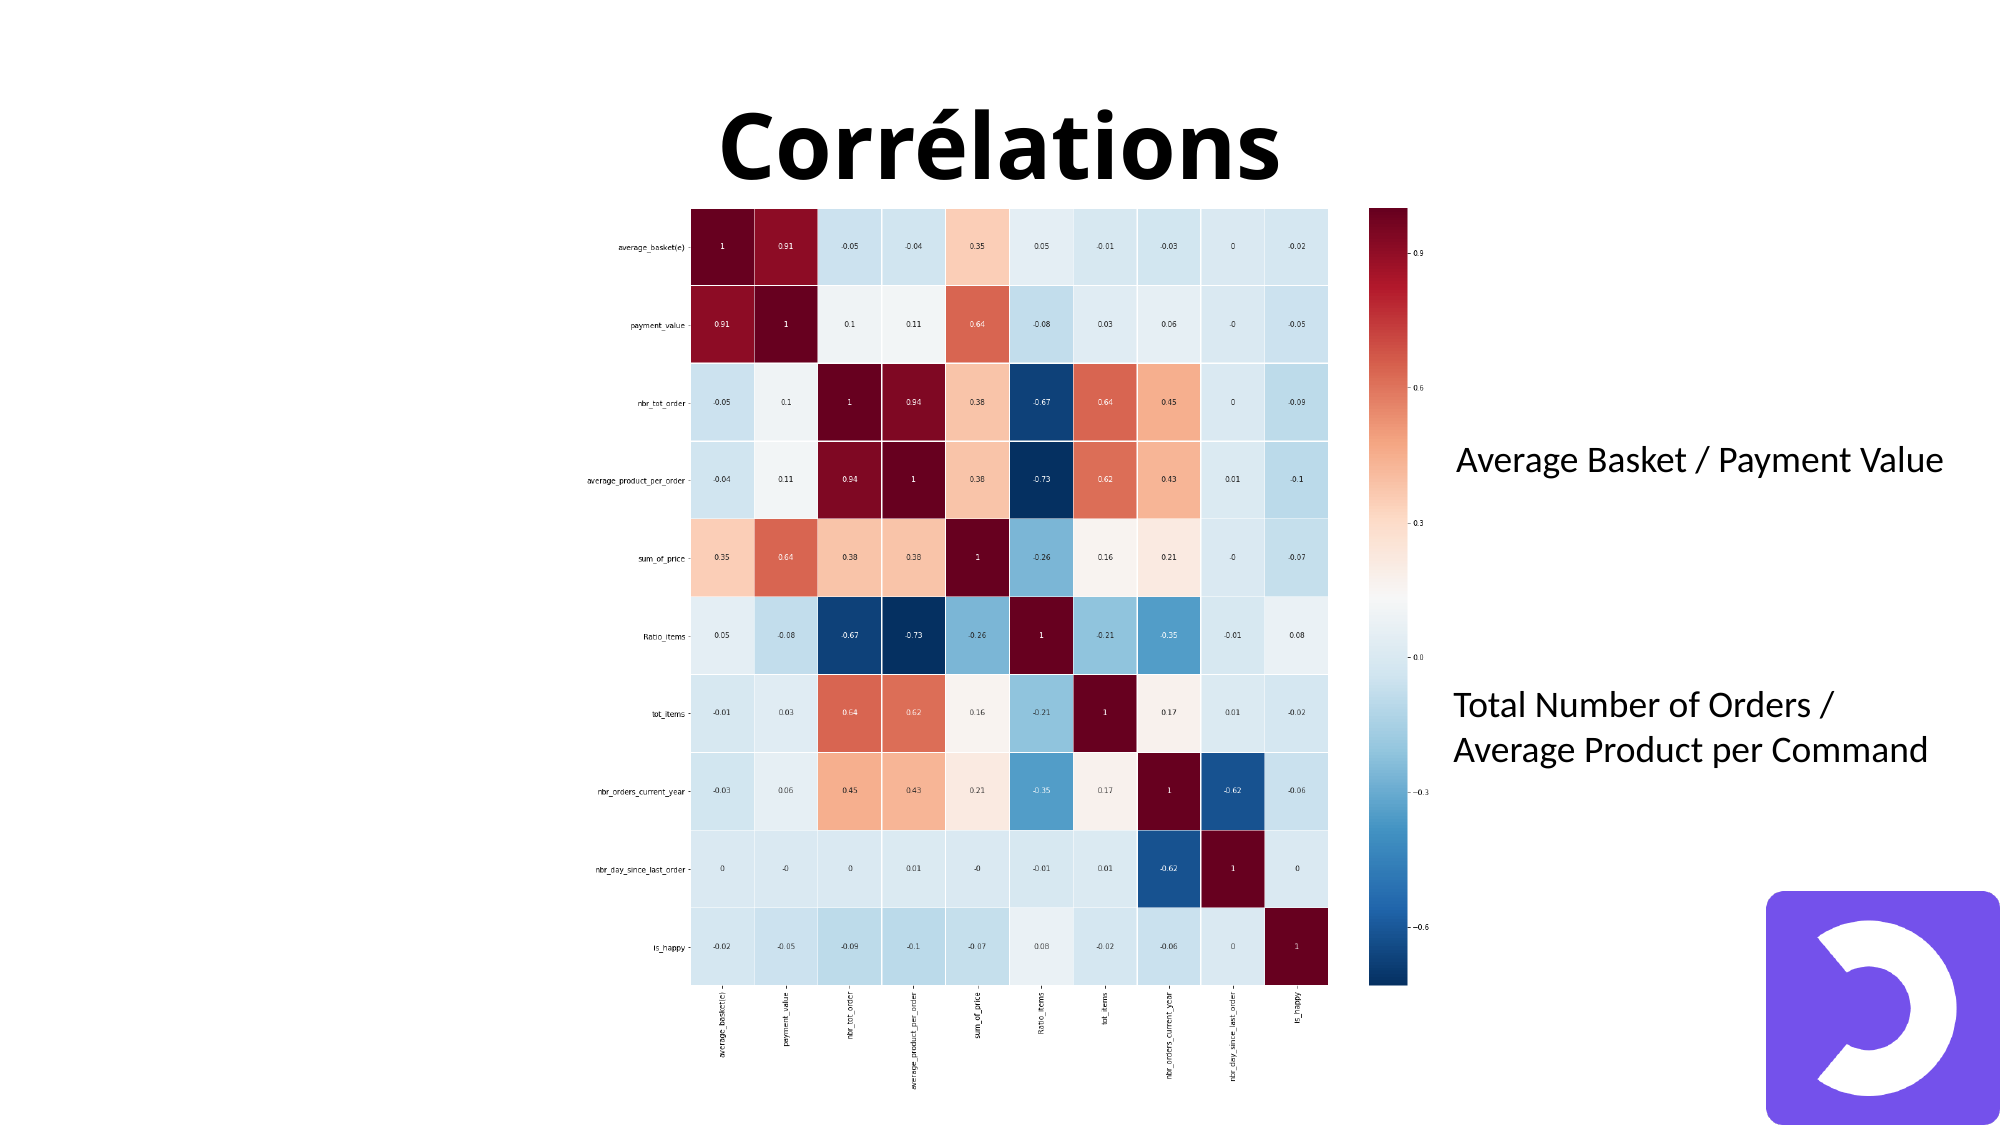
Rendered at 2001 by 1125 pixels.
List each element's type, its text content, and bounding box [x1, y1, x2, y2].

text_box Average Basket / Payment Value [1441, 427, 1960, 488]
text_box Corrélations [249, 55, 1750, 244]
picture [1766, 891, 2000, 1125]
picture [561, 197, 1439, 1114]
text_box Total Number of Orders / Average Product per Command [1439, 672, 1946, 778]
